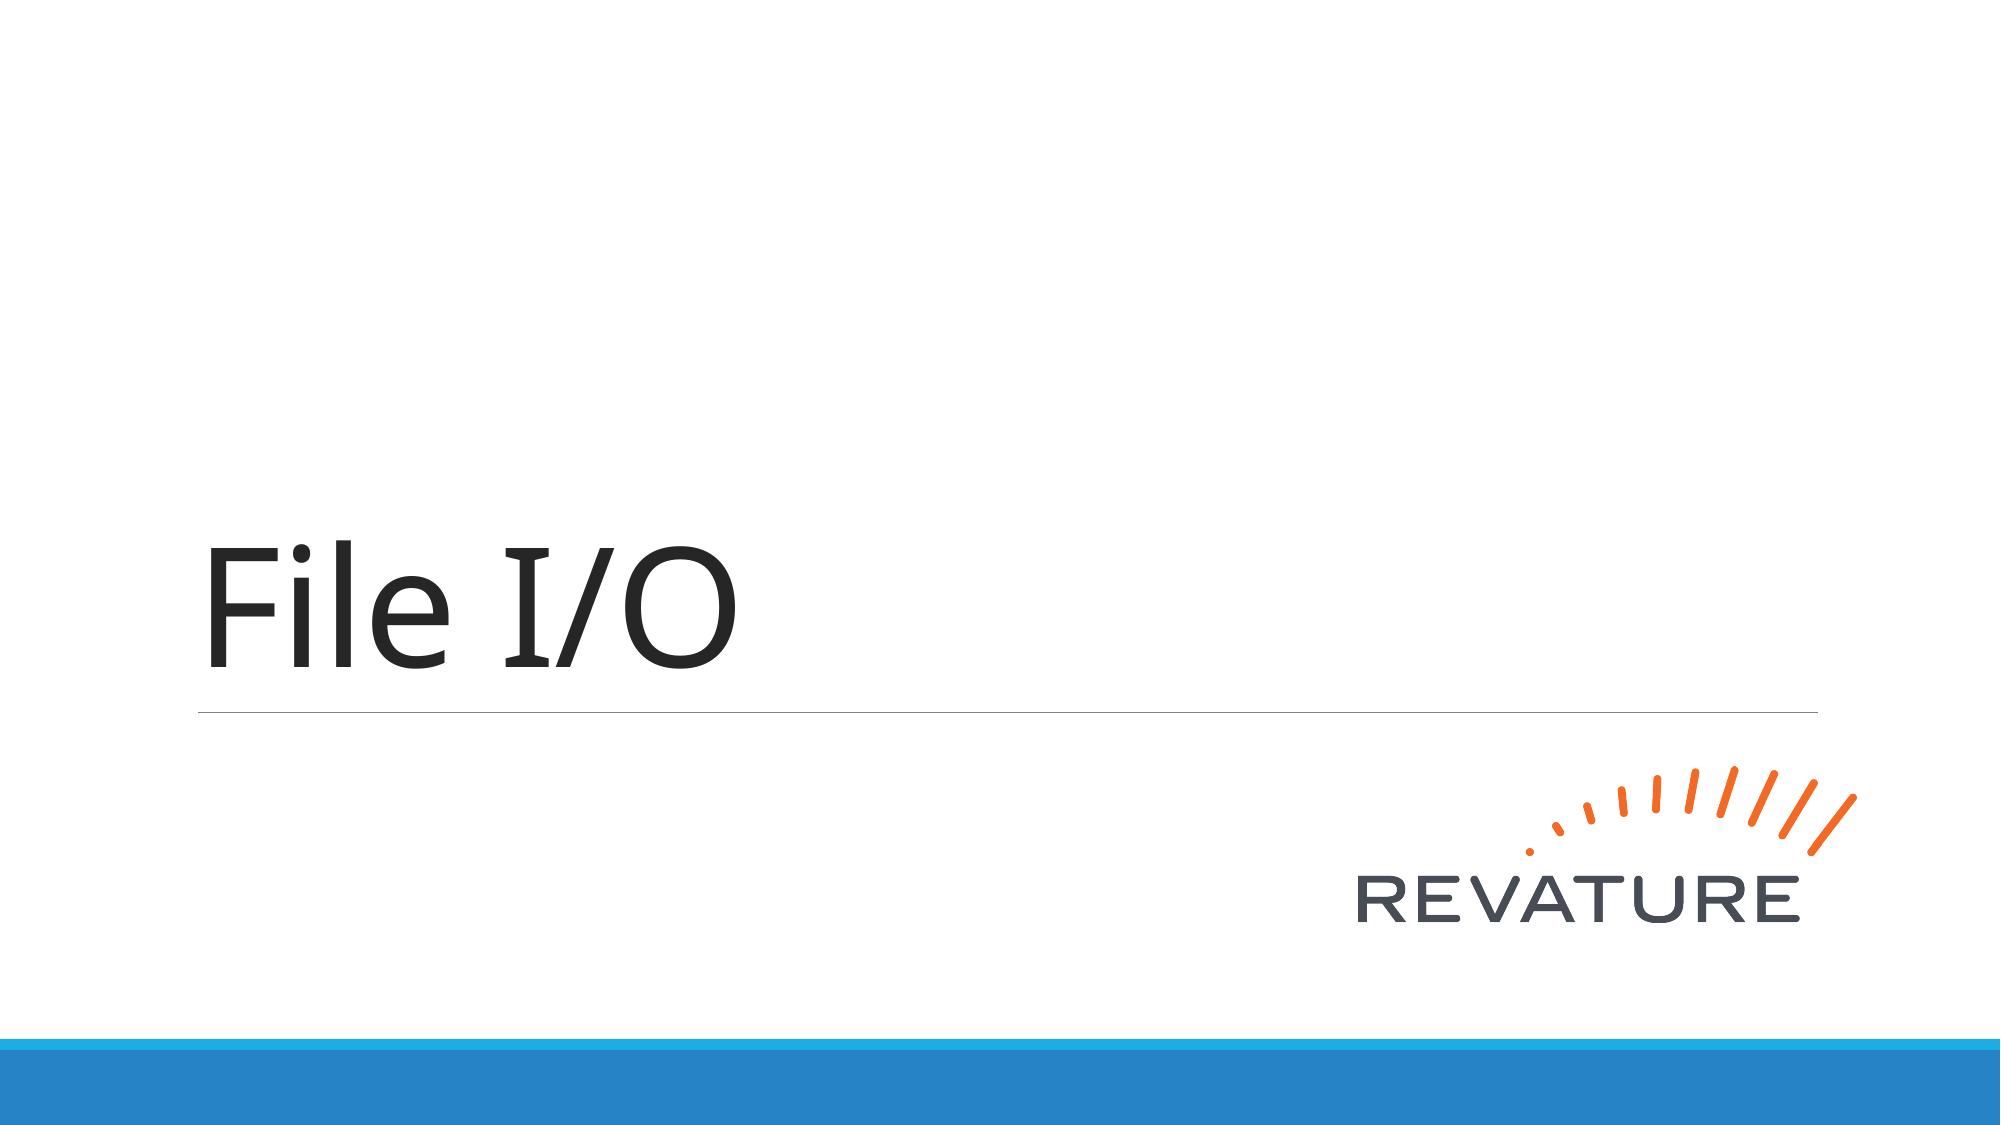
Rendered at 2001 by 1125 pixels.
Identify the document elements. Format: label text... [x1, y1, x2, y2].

picture [1357, 766, 1857, 924]
title File I/O [180, 124, 1830, 710]
